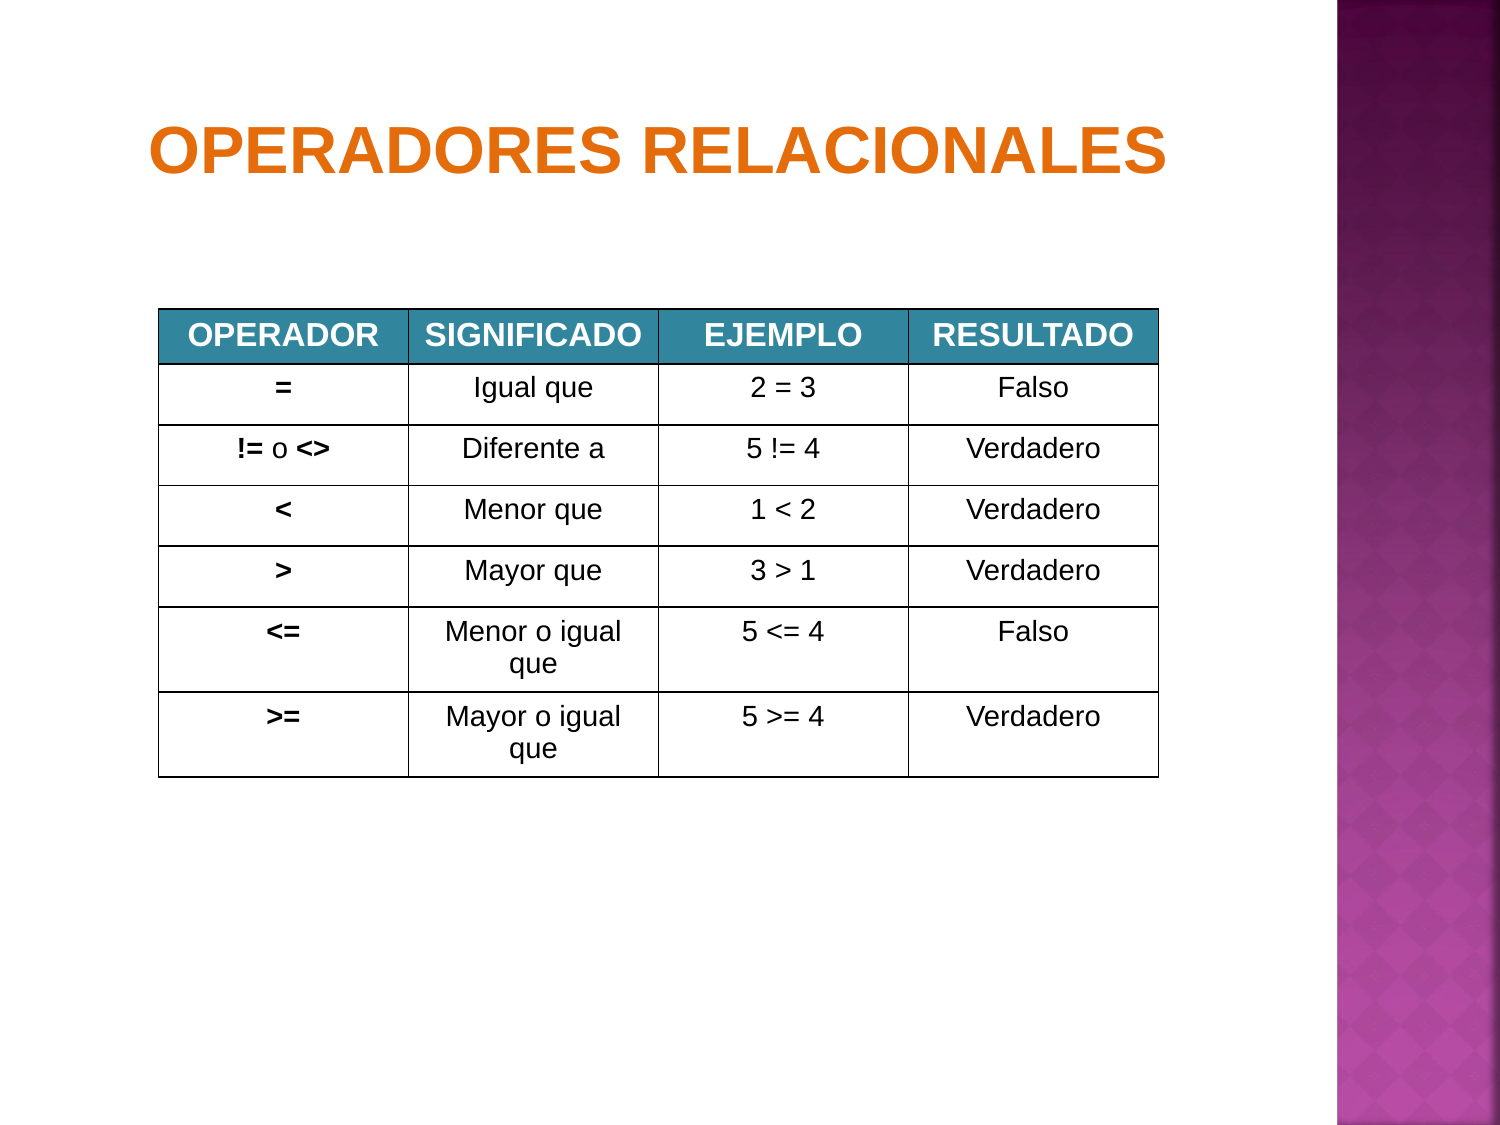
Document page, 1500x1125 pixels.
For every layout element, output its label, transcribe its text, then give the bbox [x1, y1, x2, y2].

table_cell Falso [909, 608, 1158, 691]
table_cell Mayor que [409, 547, 658, 606]
table_cell > [159, 547, 408, 606]
table_cell Verdadero [909, 486, 1158, 545]
table_cell Falso [909, 365, 1158, 424]
table_cell Menor o igual que [409, 608, 658, 691]
table_cell >= [159, 693, 408, 776]
table_cell 3 > 1 [659, 547, 908, 606]
table_cell < [159, 486, 408, 545]
table_cell Verdadero [909, 426, 1158, 485]
table_cell 5 != 4 [659, 426, 908, 485]
table_cell Menor que [409, 486, 658, 545]
table_cell 2 = 3 [659, 365, 908, 424]
table_cell 5 <= 4 [659, 608, 908, 691]
text_box OPERADORES RELACIONALES [67, 99, 1250, 195]
table_cell Verdadero [909, 693, 1158, 776]
table_cell != o <> [159, 426, 408, 485]
table_cell Igual que [409, 365, 658, 424]
table_header OPERADOR [159, 310, 408, 363]
picture [1337, 0, 1500, 1125]
table_cell Verdadero [909, 547, 1158, 606]
table_cell <= [159, 608, 408, 691]
table_cell = [159, 365, 408, 424]
table_header EJEMPLO [659, 310, 908, 363]
table_header SIGNIFICADO [409, 310, 658, 363]
table_cell Diferente a [409, 426, 658, 485]
table_cell Mayor o igual que [409, 693, 658, 776]
table_cell 5 >= 4 [659, 693, 908, 776]
table_cell 1 < 2 [659, 486, 908, 545]
table_header RESULTADO [909, 310, 1158, 363]
